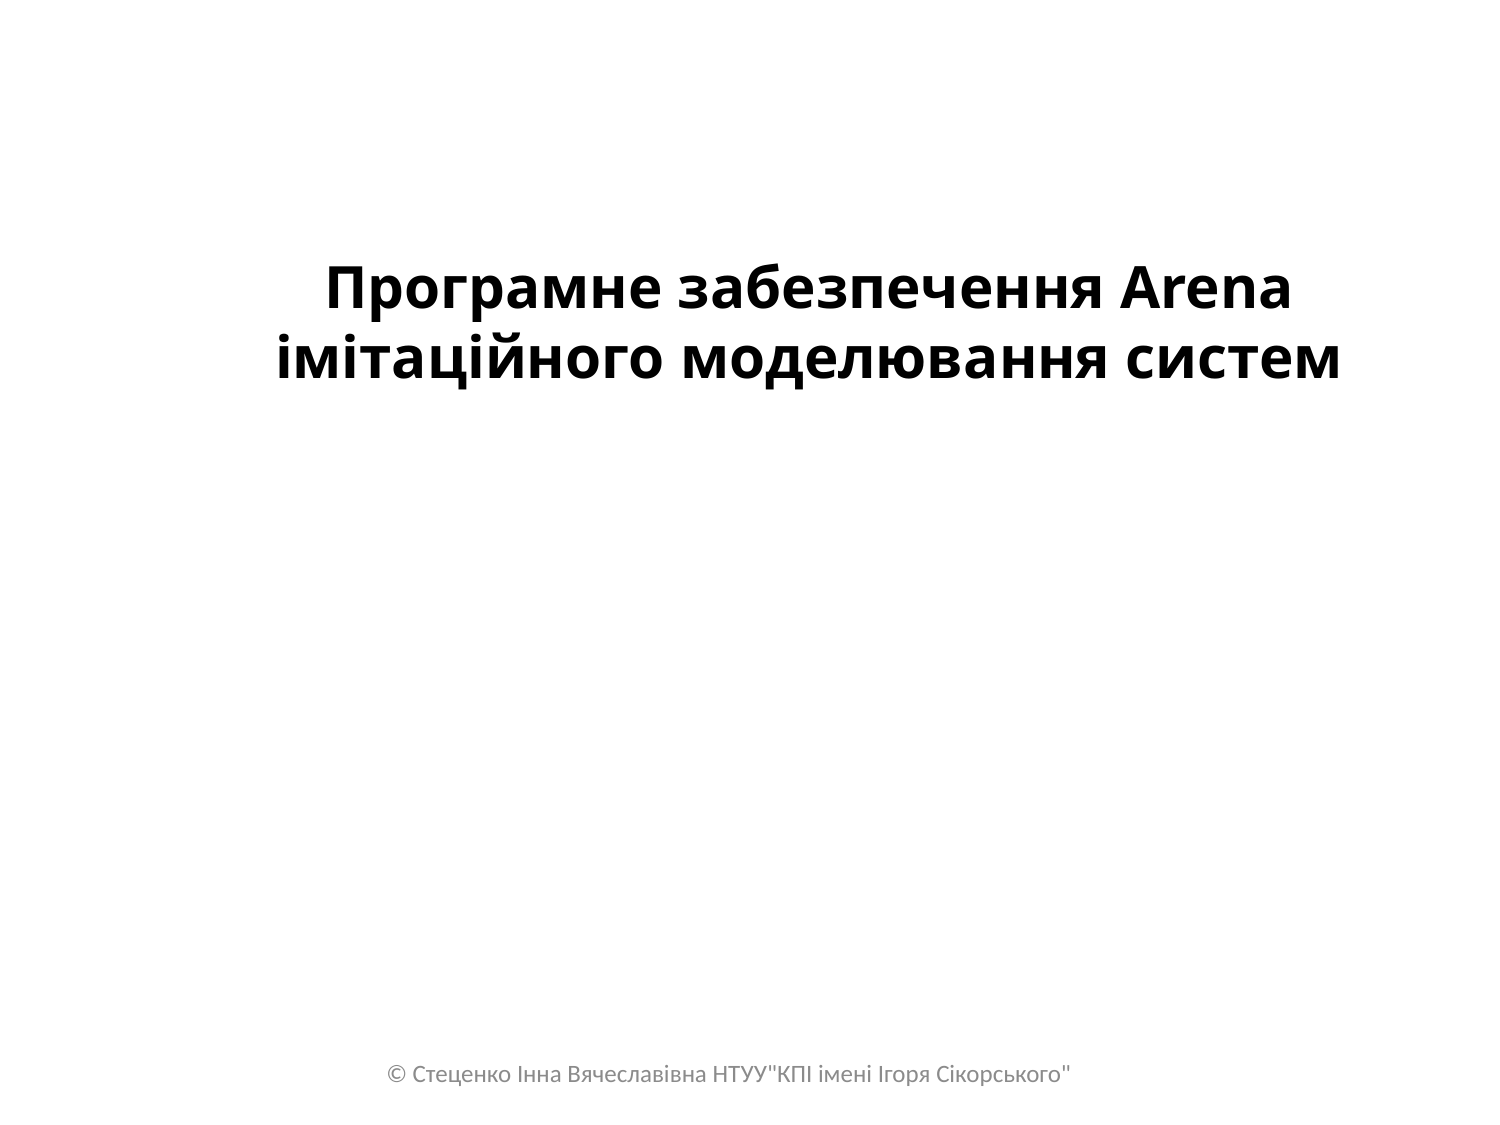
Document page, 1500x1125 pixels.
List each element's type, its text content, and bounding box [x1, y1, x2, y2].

footer © Стеценко Інна Вячеславівна НТУУ"КПІ імені Ігоря Сікорського" [153, 1042, 1306, 1103]
text_box Програмне забезпечення Arena імітаційного моделювання систем [224, 125, 1394, 516]
